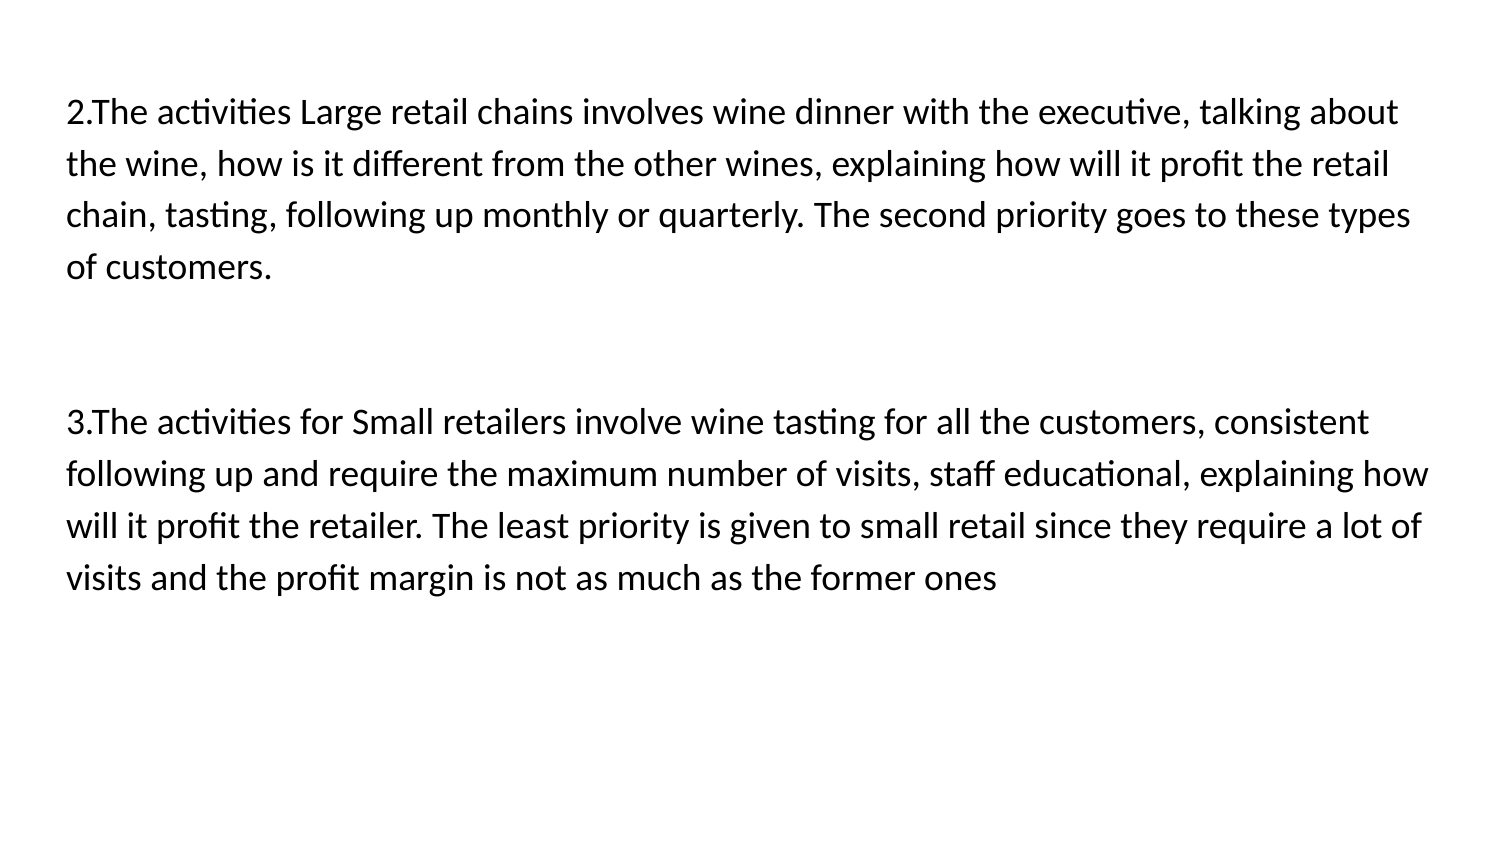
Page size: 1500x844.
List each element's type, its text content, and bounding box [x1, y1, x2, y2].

list 2.The activities Large retail chains involves wine dinner with the executive, talking about the wine, how is it different from the other wines, explaining how will it profit the retail chain, tasting, following up monthly or quarterly. The second priority goes to these types of customers. 3.The activities for Small retailers involve wine tasting for all the customers, consistent following up and require the maximum number of visits, staff educational, explaining how will it profit the retailer. The least priority is given to small retail since they require a lot of visits and the profit margin is not as much as the former ones [51, 65, 1449, 750]
